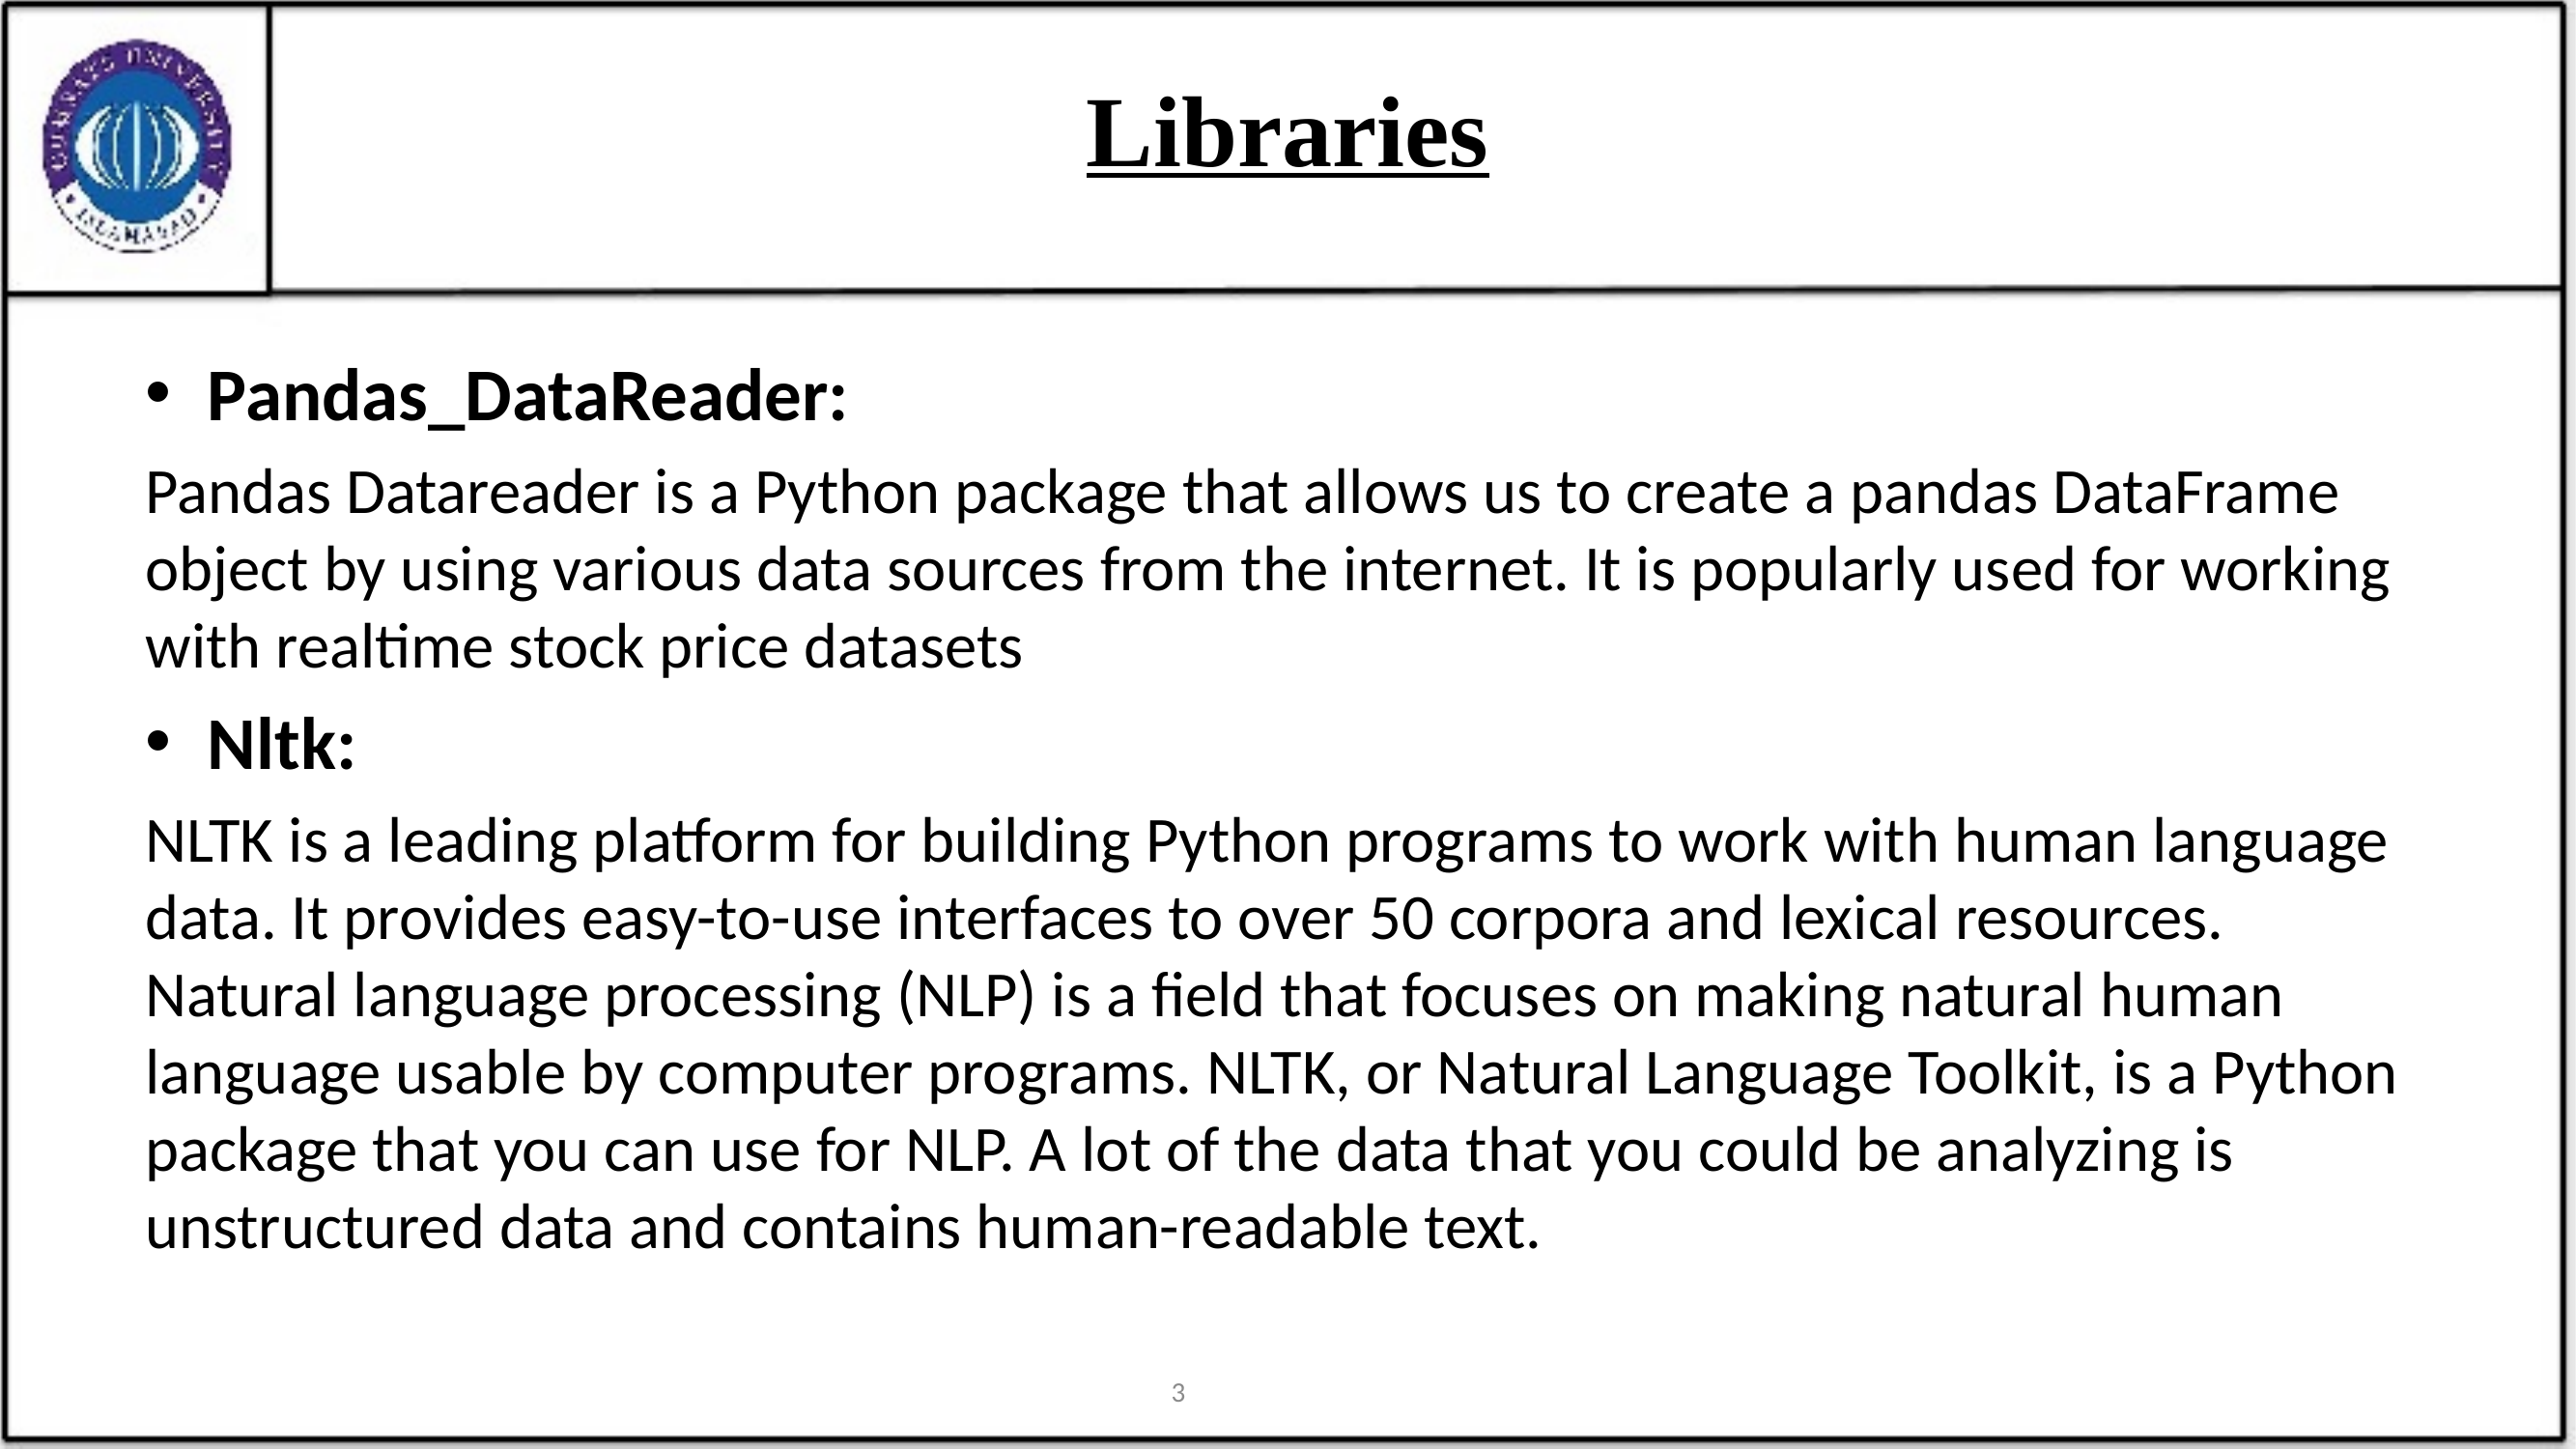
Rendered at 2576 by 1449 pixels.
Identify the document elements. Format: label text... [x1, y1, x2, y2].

list Pandas_DataReader: Pandas Datareader is a Python package that allows us to create a pandas DataFrame object by using various data sources from the internet. It is popularly used for working with realtime stock price datasets Nltk: NLTK is a leading platform for building Python programs to work with human language data. It provides easy-to-use interfaces to over 50 corpora and lexical resources. Natural language processing (NLP) is a field that focuses on making natural human language usable by computer programs. NLTK, or Natural Language Toolkit, is a Python package that you can use for NLP. A lot of the data that you could be analyzing is unstructured data and contains human-readable text. [128, 338, 2448, 1294]
picture [0, 0, 2576, 1449]
title Libraries [128, 58, 2448, 299]
slide_number 3 [1094, 1352, 1203, 1430]
